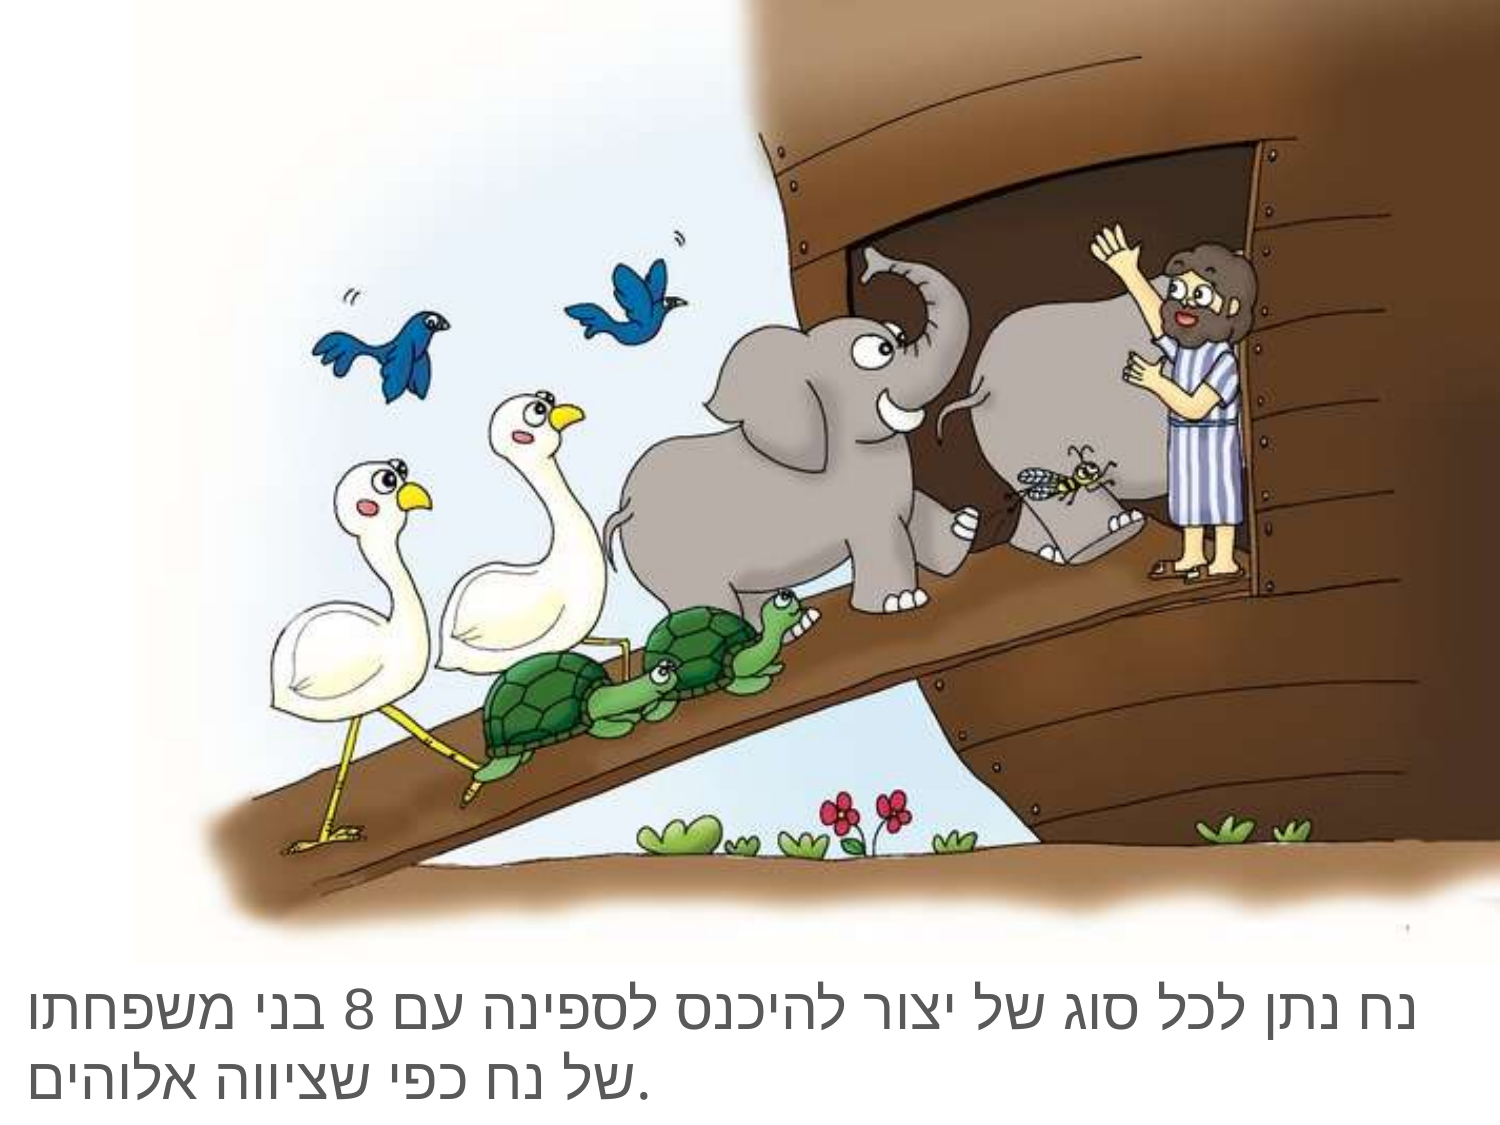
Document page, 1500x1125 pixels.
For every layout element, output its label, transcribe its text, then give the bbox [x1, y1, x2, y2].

picture [132, 0, 1500, 965]
text_box נח נתן לכל סוג של יצור להיכנס לספינה עם 8 בני משפחתו של נח כפי שציווה אלוהים. [11, 964, 1498, 1119]
